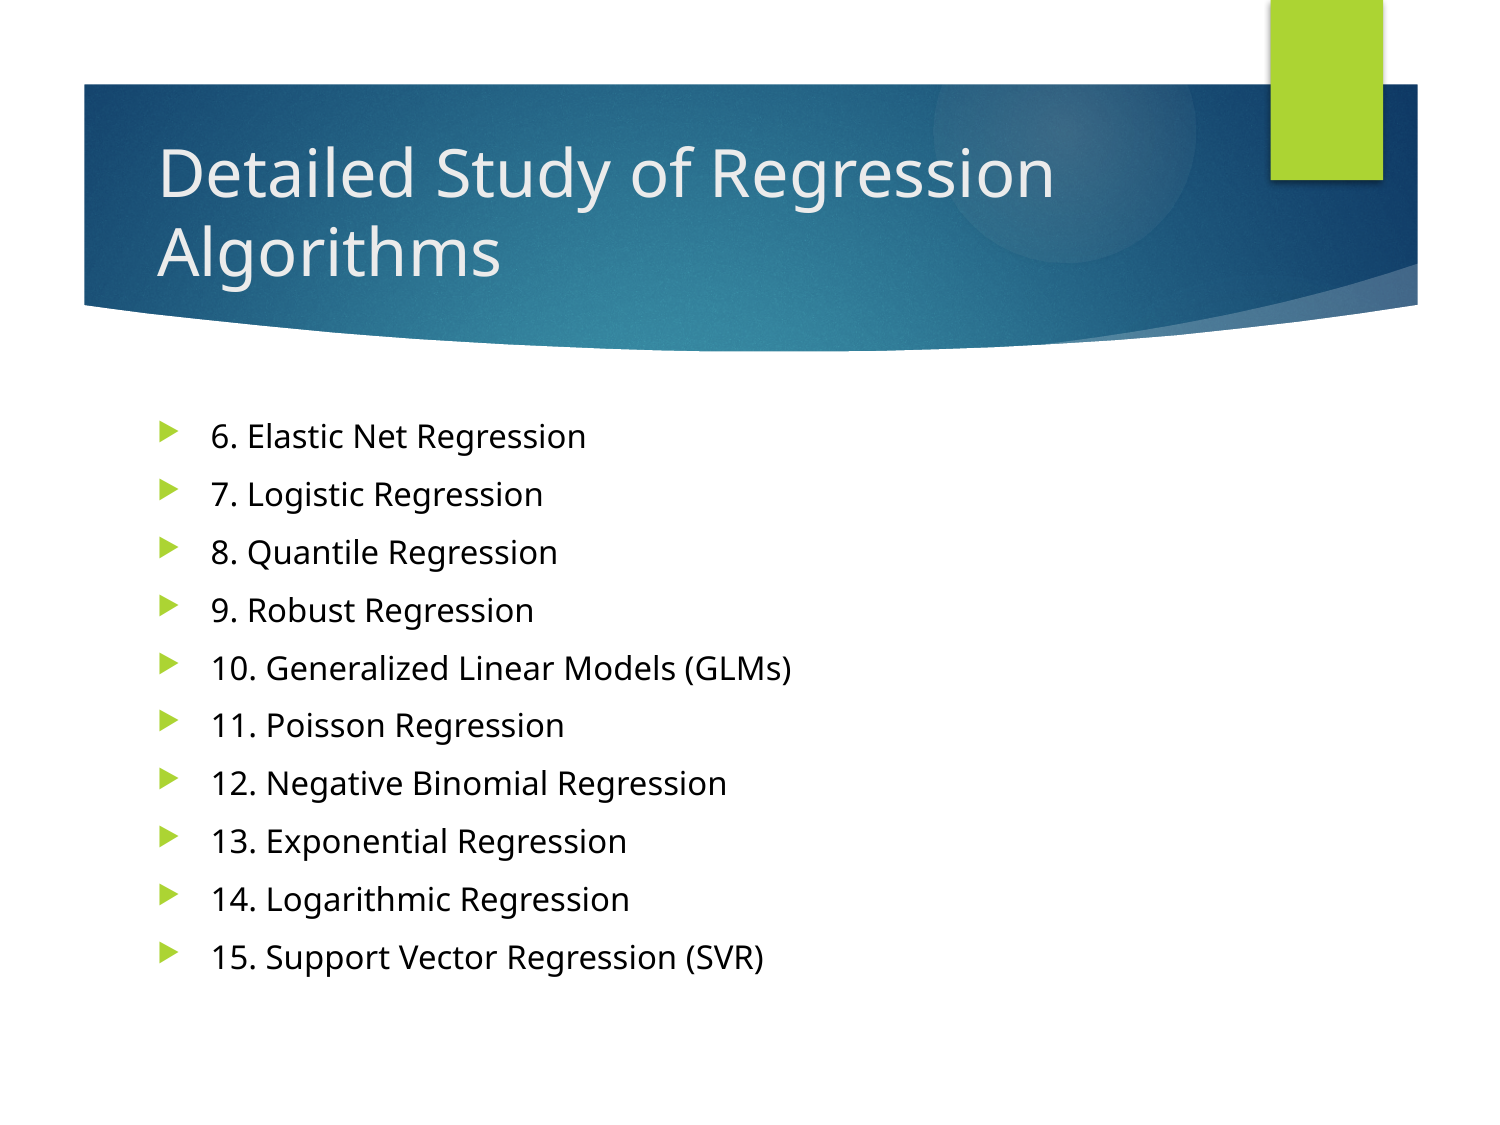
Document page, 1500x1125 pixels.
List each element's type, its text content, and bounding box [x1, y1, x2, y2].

list 6. Elastic Net Regression 7. Logistic Regression 8. Quantile Regression 9. Robust Regression 10. Generalized Linear Models (GLMs) 11. Poisson Regression 12. Negative Binomial Regression 13. Exponential Regression 14. Logarithmic Regression 15. Support Vector Regression (SVR) [142, 408, 1183, 988]
title Detailed Study of Regression Algorithms [142, 152, 1183, 269]
